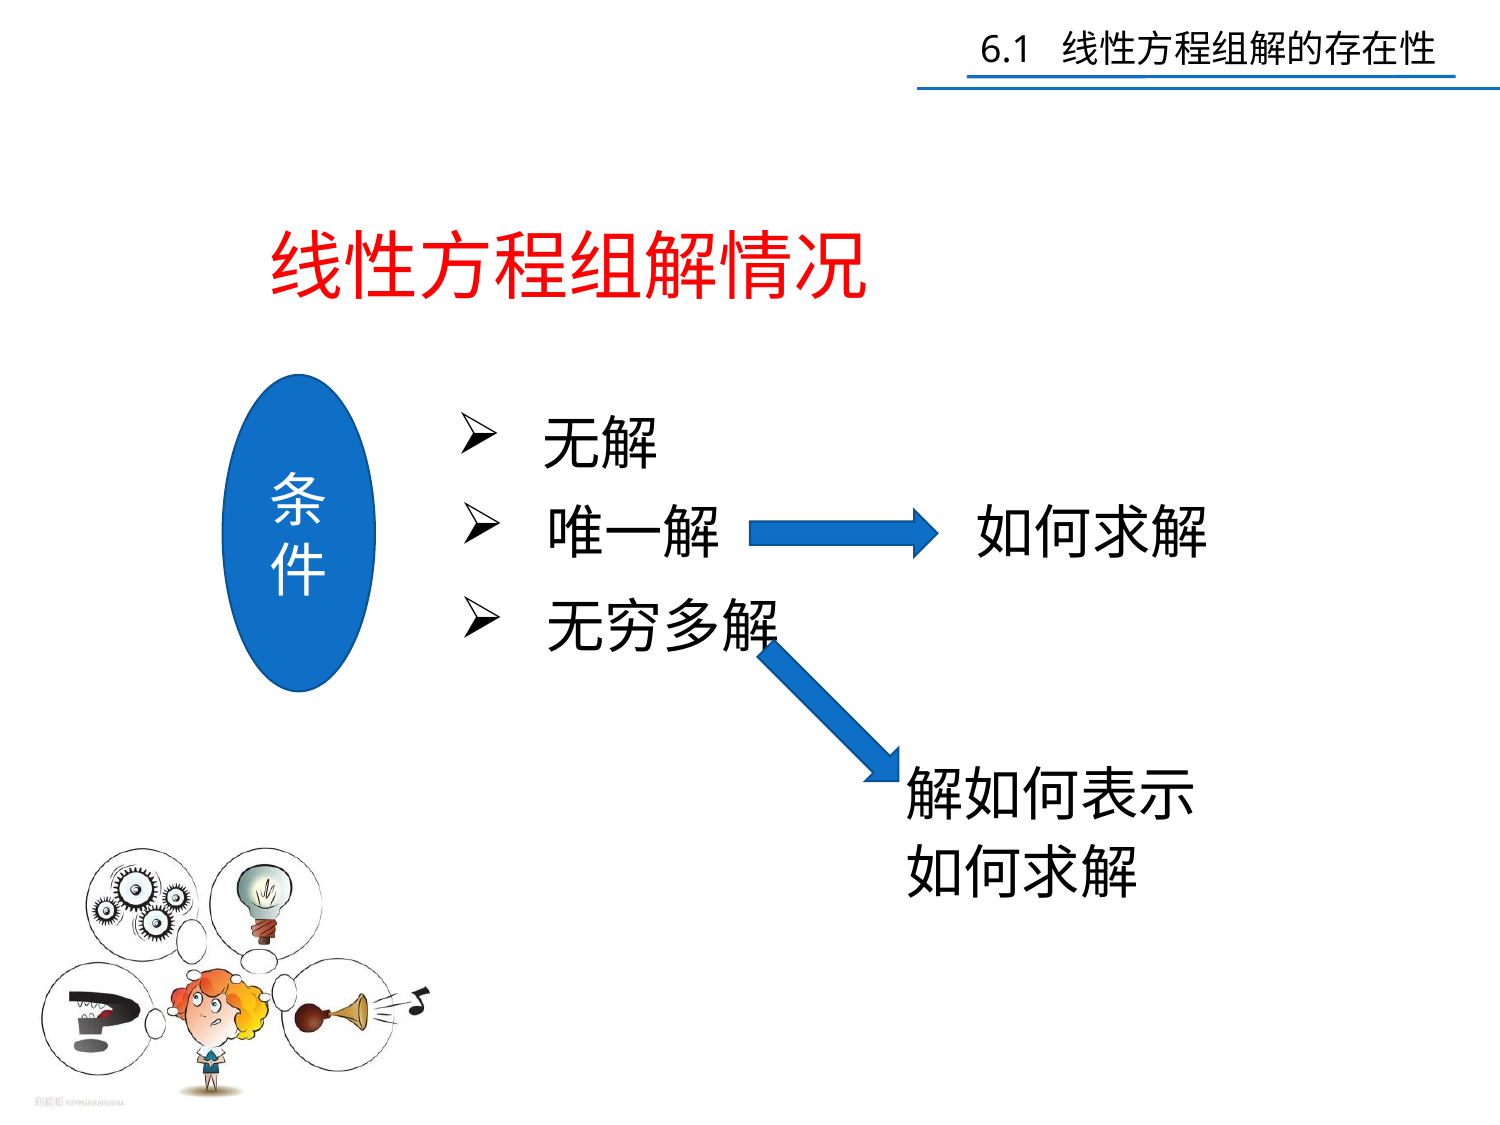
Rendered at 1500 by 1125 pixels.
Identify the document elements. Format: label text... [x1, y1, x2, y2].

text_box 线性方程组解情况 [253, 210, 1102, 316]
text_box [748, 507, 939, 560]
text_box [755, 638, 900, 783]
text_box 无穷多解 [445, 582, 891, 667]
text_box 如何求解 [960, 488, 1270, 573]
picture [30, 832, 446, 1110]
text_box 解如何表示 [890, 750, 1278, 835]
text_box 无解 [441, 398, 750, 484]
text_box 条件 [221, 373, 376, 693]
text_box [916, 17, 1500, 89]
text_box 唯一解 [445, 488, 754, 573]
text_box 如何求解 [890, 828, 1200, 913]
